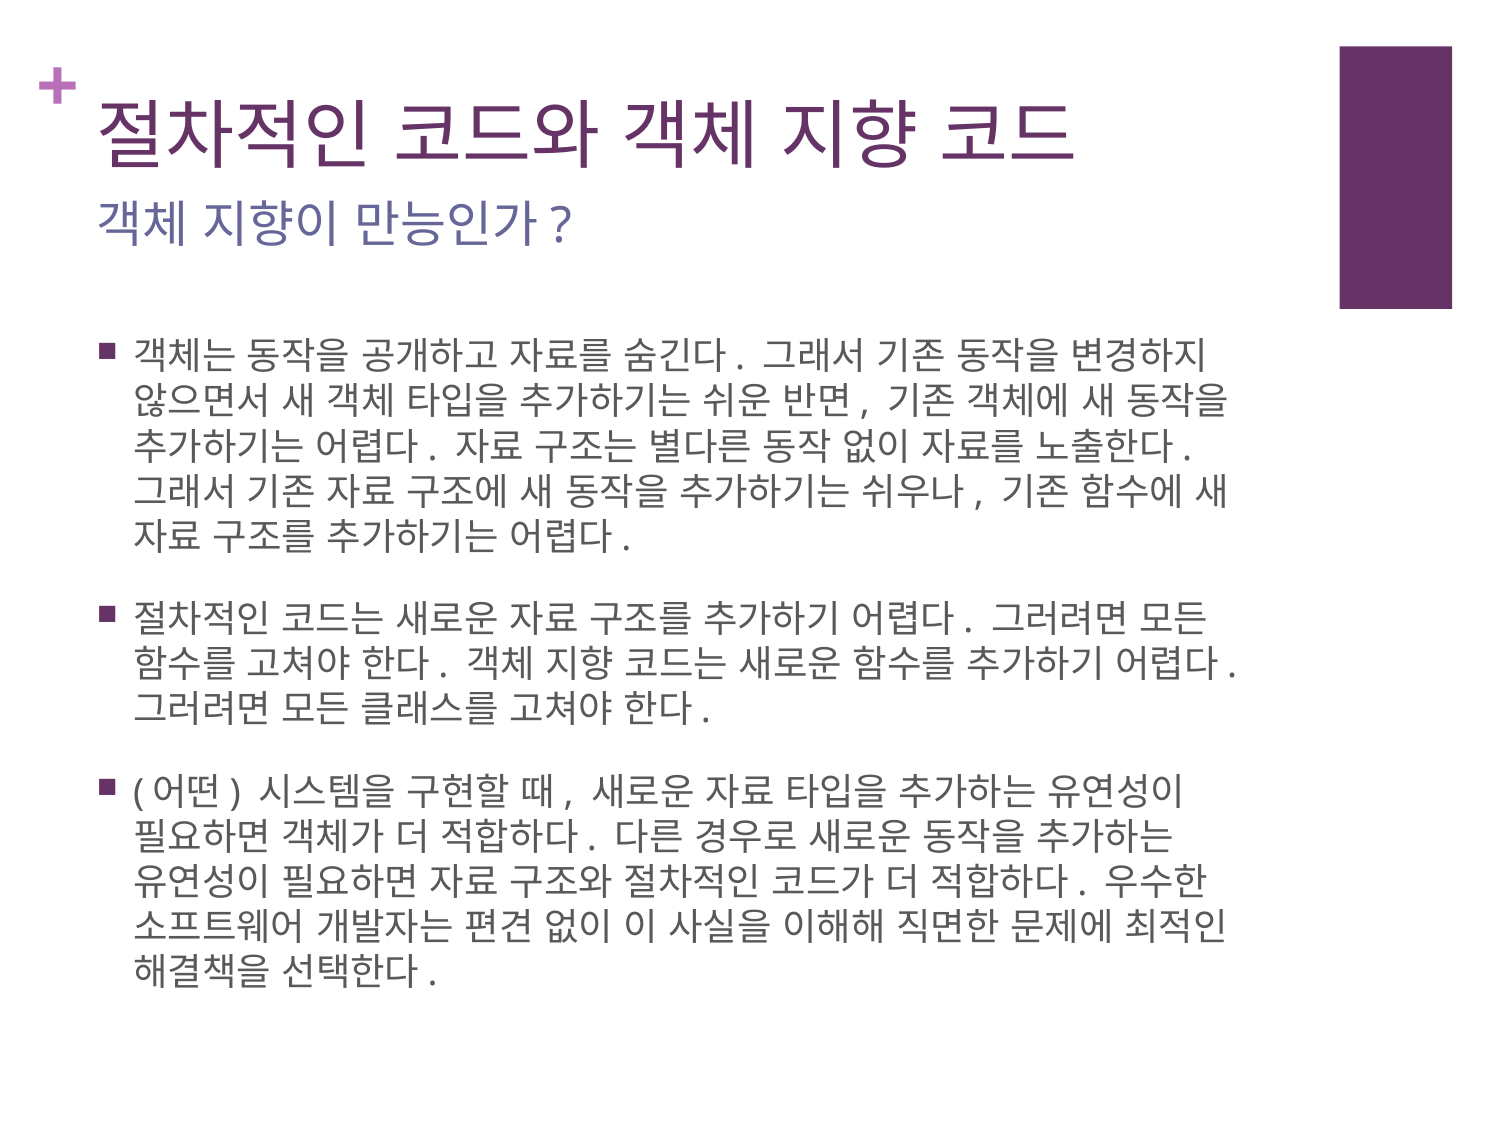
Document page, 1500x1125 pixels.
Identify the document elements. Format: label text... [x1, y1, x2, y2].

list 객체는 동작을 공개하고 자료를 숨긴다. 그래서 기존 동작을 변경하지 않으면서 새 객체 타입을 추가하기는 쉬운 반면, 기존 객체에 새 동작을 추가하기는 어렵다. 자료 구조는 별다른 동작 없이 자료를 노출한다. 그래서 기존 자료 구조에 새 동작을 추가하기는 쉬우나, 기존 함수에 새 자료 구조를 추가하기는 어렵다. 절차적인 코드는 새로운 자료 구조를 추가하기 어렵다. 그러려면 모든 함수를 고쳐야 한다. 객체 지향 코드는 새로운 함수를 추가하기 어렵다. 그러려면 모든 클래스를 고쳐야 한다. (어떤) 시스템을 구현할 때, 새로운 자료 타입을 추가하는 유연성이 필요하면 객체가 더 적합하다. 다른 경우로 새로운 동작을 추가하는 유연성이 필요하면 자료 구조와 절차적인 코드가 더 적합하다. 우수한 소프트웨어 개발자는 편견 없이 이 사실을 이해해 직면한 문제에 최적인 해결책을 선택한다. [81, 324, 1322, 1005]
list 객체 지향이 만능인가? [81, 185, 1322, 313]
title 절차적인 코드와 객체 지향 코드 [81, 22, 1322, 185]
